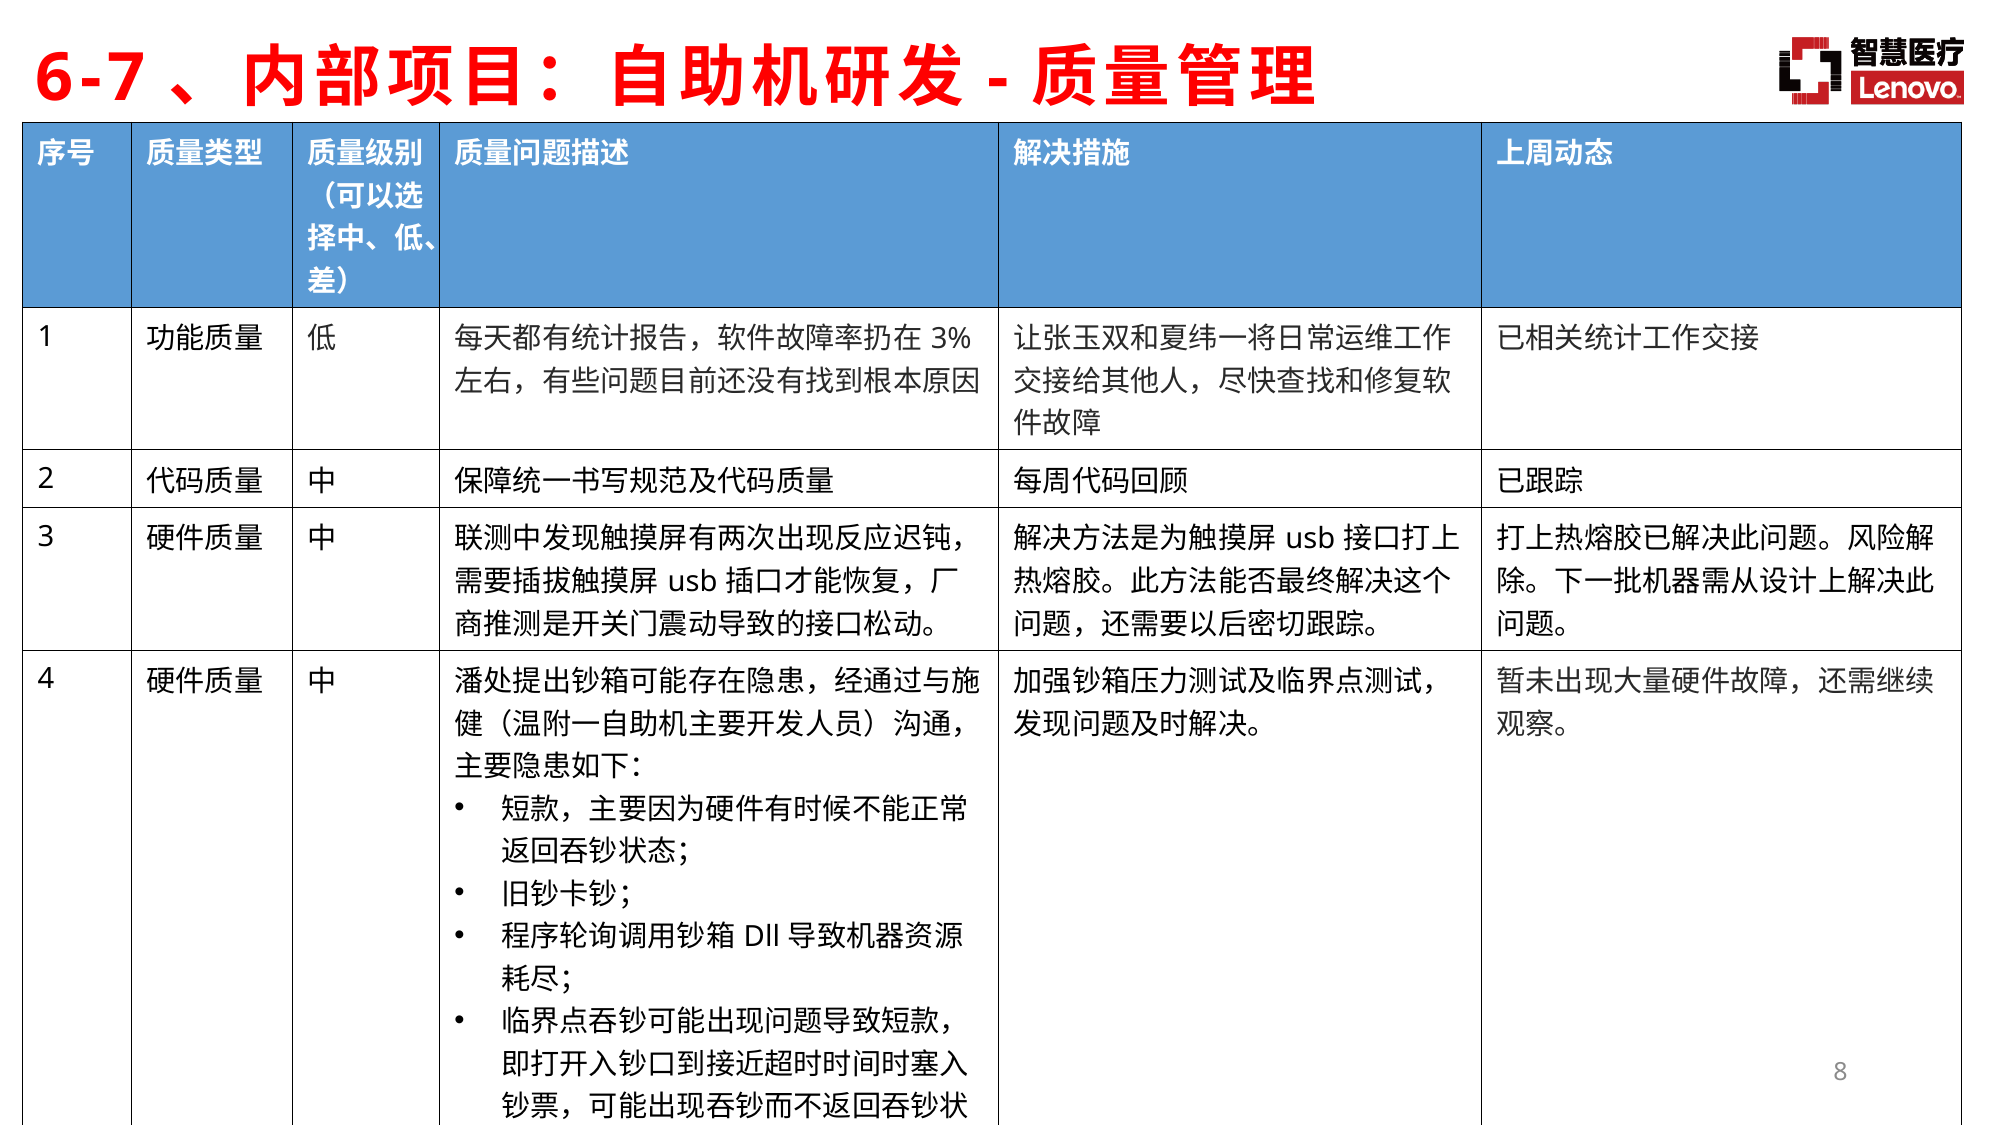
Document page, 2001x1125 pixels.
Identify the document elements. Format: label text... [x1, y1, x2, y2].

table_header 上周动态 [1482, 123, 1961, 307]
table_cell 每天都有统计报告，软件故障率扔在3%左右，有些问题目前还没有找到根本原因 [440, 308, 998, 449]
table_cell 已相关统计工作交接 [1482, 308, 1961, 449]
table_header 质量级别（可以选择中、低、差） [293, 123, 439, 307]
table_header 质量问题描述 [440, 123, 998, 307]
table_cell 解决方法是为触摸屏usb接口打上热熔胶。此方法能否最终解决这个问题，还需要以后密切跟踪。 [999, 508, 1481, 650]
table_cell 1 [23, 308, 131, 449]
table_cell 加强钞箱压力测试及临界点测试，发现问题及时解决。 [999, 651, 1481, 1125]
text_box 6-7、内部项目：自助机研发-质量管理 [20, 26, 1332, 121]
table_cell 打上热熔胶已解决此问题。风险解除。下一批机器需从设计上解决此问题。 [1482, 508, 1961, 650]
table_cell 潘处提出钞箱可能存在隐患，经通过与施健（温附一自助机主要开发人员）沟通，主要隐患如下： 短款，主要因为硬件有时候不能正常返回吞钞状态； 旧钞卡钞； 程序轮询调用钞箱Dll导致机器资源耗尽； 临界点吞钞可能出现问题导致短款，即打开入钞口到接近超时时间时塞入钞票，可能出现吞钞而不返回吞钞状态的情况。 [440, 651, 998, 1125]
table_cell 每周代码回顾 [999, 450, 1481, 507]
table_cell 中 [293, 450, 439, 507]
table_cell 让张玉双和夏纬一将日常运维工作交接给其他人，尽快查找和修复软件故障 [999, 308, 1481, 449]
table_cell 硬件质量 [132, 651, 292, 1125]
table_cell 2 [23, 450, 131, 507]
table_cell 4 [23, 651, 131, 1125]
table_cell 暂未出现大量硬件故障，还需继续观察。 [1482, 651, 1961, 1125]
table_cell 功能质量 [132, 308, 292, 449]
slide_number 7 [1412, 1042, 1863, 1103]
picture [1778, 36, 1965, 105]
table_cell 联测中发现触摸屏有两次出现反应迟钝，需要插拔触摸屏usb插口才能恢复，厂商推测是开关门震动导致的接口松动。 [440, 508, 998, 650]
table_header 解决措施 [999, 123, 1481, 307]
table_cell 3 [23, 508, 131, 650]
table_cell 硬件质量 [132, 508, 292, 650]
table_cell 代码质量 [132, 450, 292, 507]
table_cell 中 [293, 508, 439, 650]
table_header 序号 [23, 123, 131, 307]
table_header 质量类型 [132, 123, 292, 307]
table_cell 已跟踪 [1482, 450, 1961, 507]
table_cell 保障统一书写规范及代码质量 [440, 450, 998, 507]
table_cell 低 [293, 308, 439, 449]
table_cell 中 [293, 651, 439, 1125]
